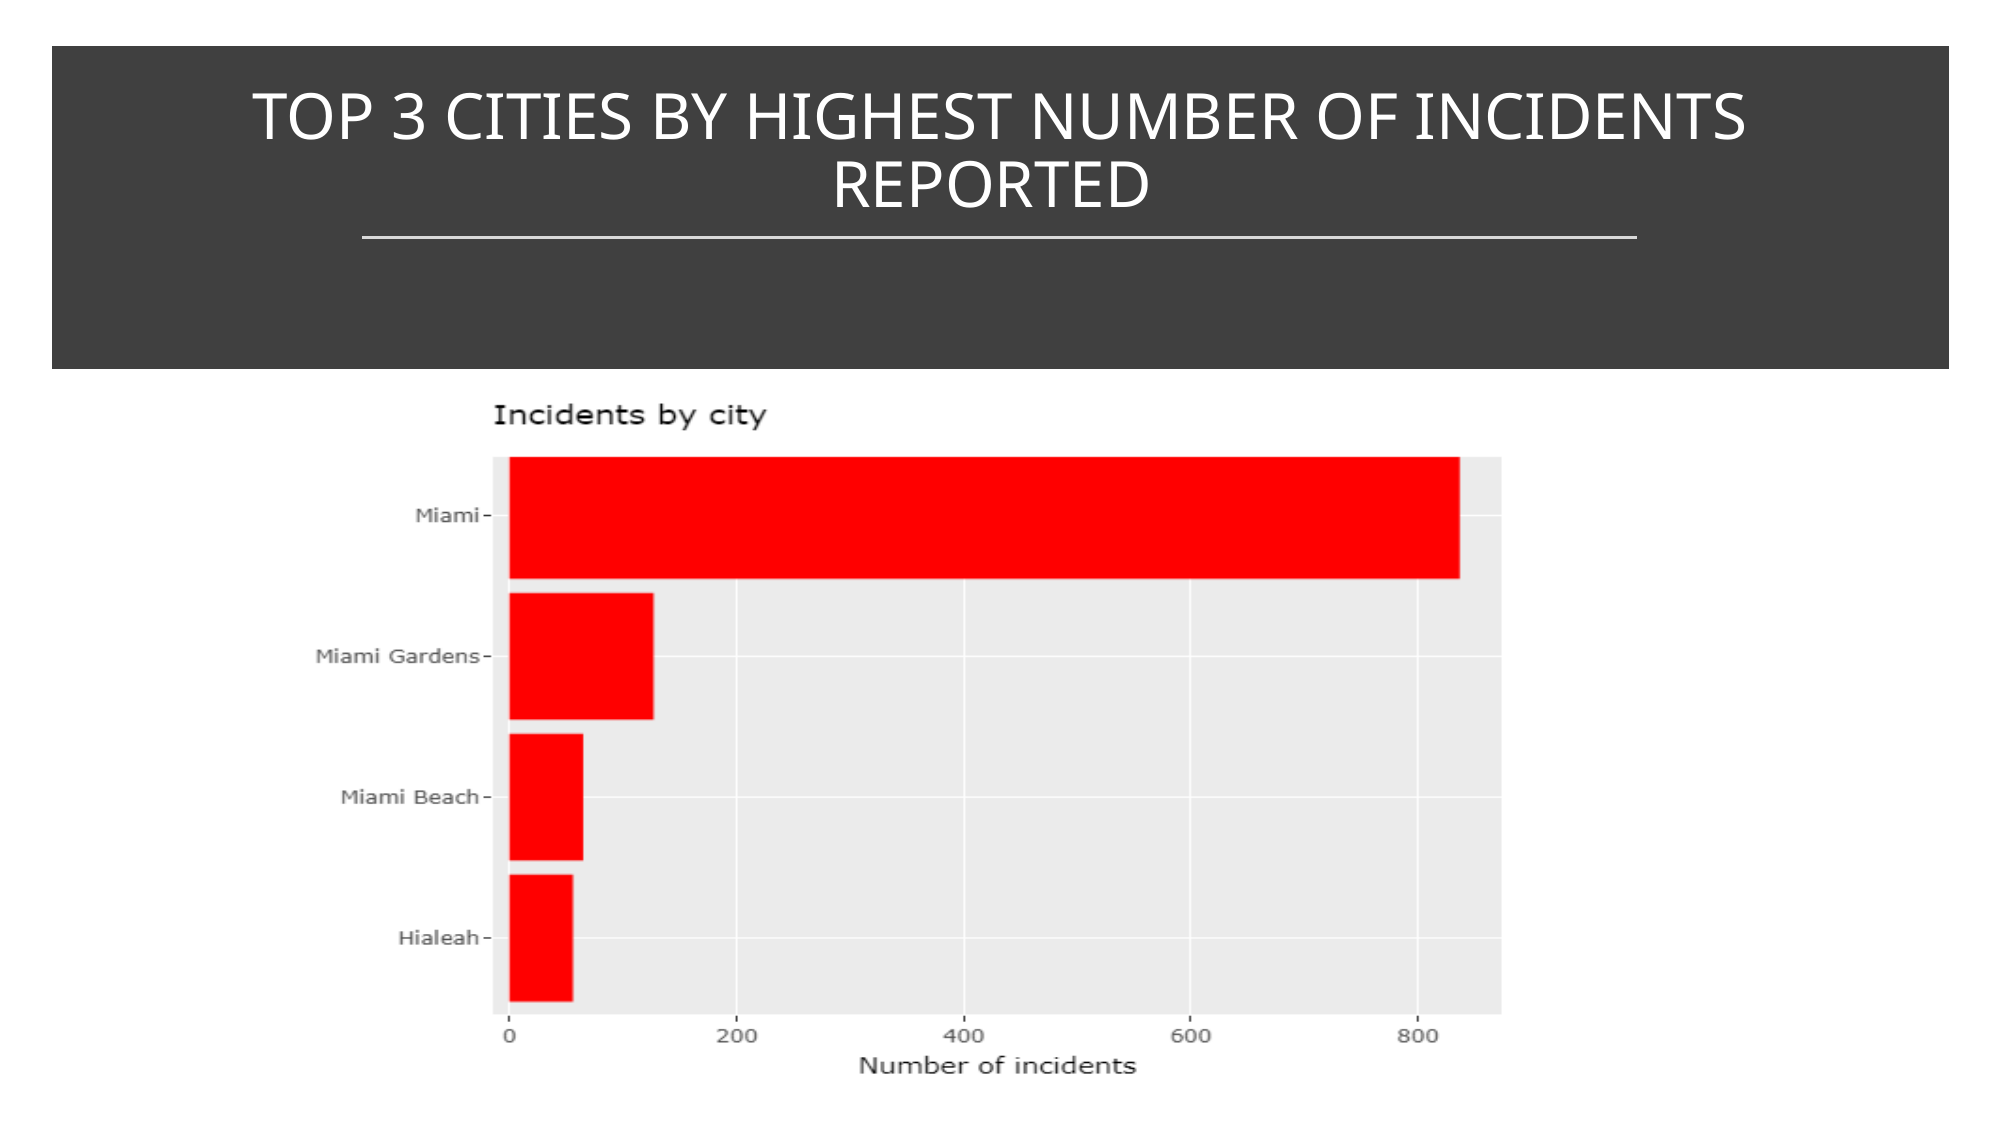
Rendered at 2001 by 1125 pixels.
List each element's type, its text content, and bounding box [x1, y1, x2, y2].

picture [309, 389, 1549, 1103]
text_box TOP 3 CITIES BY HIGHEST NUMBER OF INCIDENTS REPORTED [86, 76, 1914, 230]
text_box [61, 55, 1939, 360]
